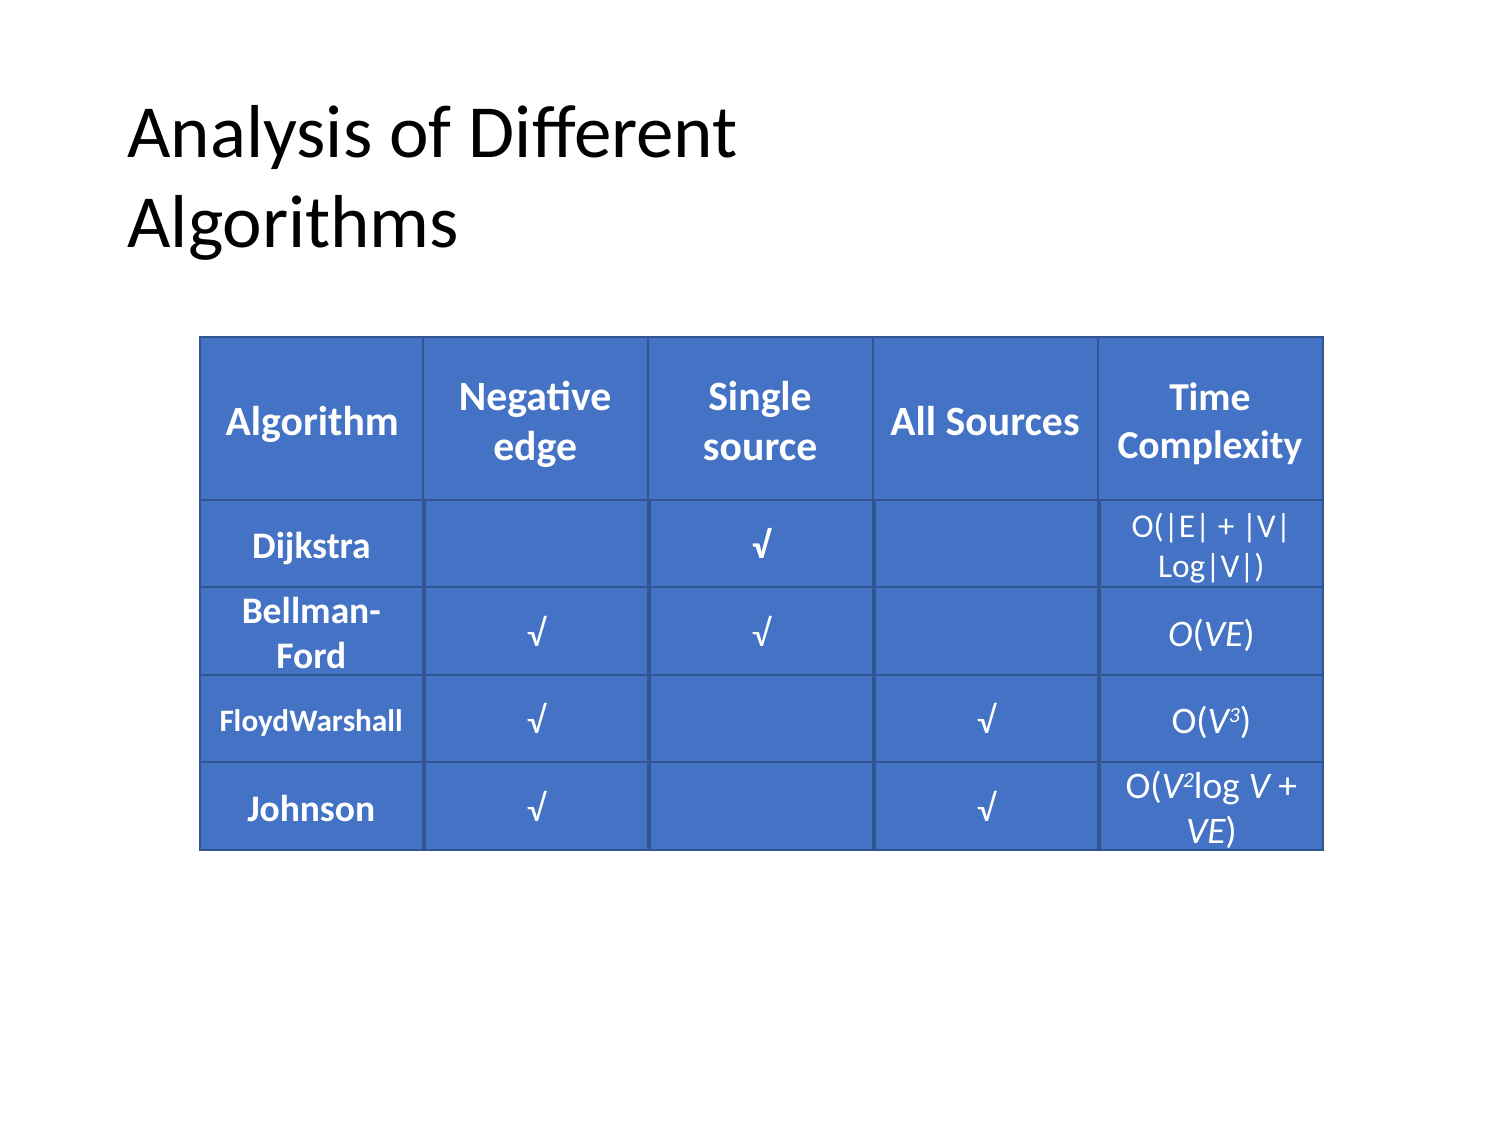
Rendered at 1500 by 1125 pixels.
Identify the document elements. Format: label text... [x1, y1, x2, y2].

text_box O(V3) [1099, 674, 1324, 761]
text_box Analysis of Different Algorithms [112, 74, 1011, 270]
text_box √ [649, 586, 874, 674]
text_box Algorithm [199, 336, 422, 499]
text_box [649, 674, 874, 761]
text_box √ [874, 674, 1099, 761]
text_box Dijkstra [199, 499, 424, 586]
text_box √ [424, 761, 649, 851]
text_box [649, 761, 874, 851]
text_box FloydWarshall [199, 674, 424, 761]
text_box Bellman-Ford [199, 586, 424, 674]
text_box O(V2log V + VE) [1099, 761, 1324, 851]
text_box Single source [647, 336, 872, 499]
text_box √ [649, 499, 874, 586]
text_box √ [424, 674, 649, 761]
text_box √ [424, 586, 649, 674]
text_box All Sources [872, 336, 1097, 499]
text_box [874, 499, 1099, 586]
text_box Time Complexity [1097, 336, 1324, 499]
text_box [874, 586, 1099, 674]
text_box Negative edge [422, 336, 647, 499]
text_box O(|E| + |V|Log|V|) [1099, 499, 1324, 586]
text_box [424, 499, 649, 586]
text_box √ [874, 761, 1099, 851]
text_box O(VE) [1099, 586, 1324, 674]
text_box Johnson [199, 761, 424, 851]
